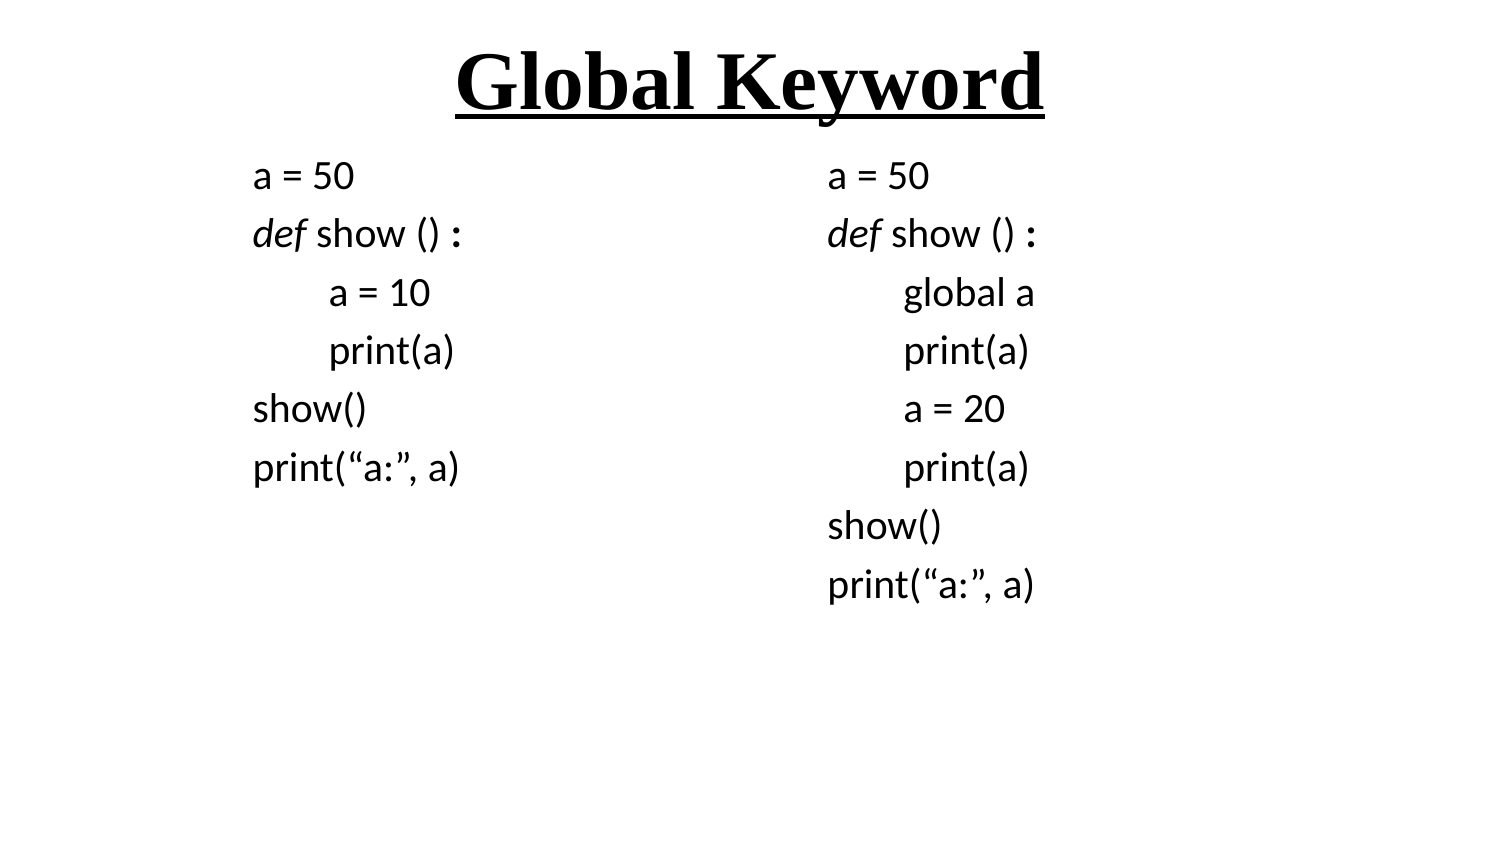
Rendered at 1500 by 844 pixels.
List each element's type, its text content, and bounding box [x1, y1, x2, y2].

list a = 50 def show () : a = 10 print(a) show() print(“a:”, a) [237, 140, 688, 760]
text_box a = 50 def show () : global a print(a) a = 20 print(a) show() print(“a:”, a) [812, 140, 1263, 760]
title Global Keyword [75, 6, 1425, 147]
